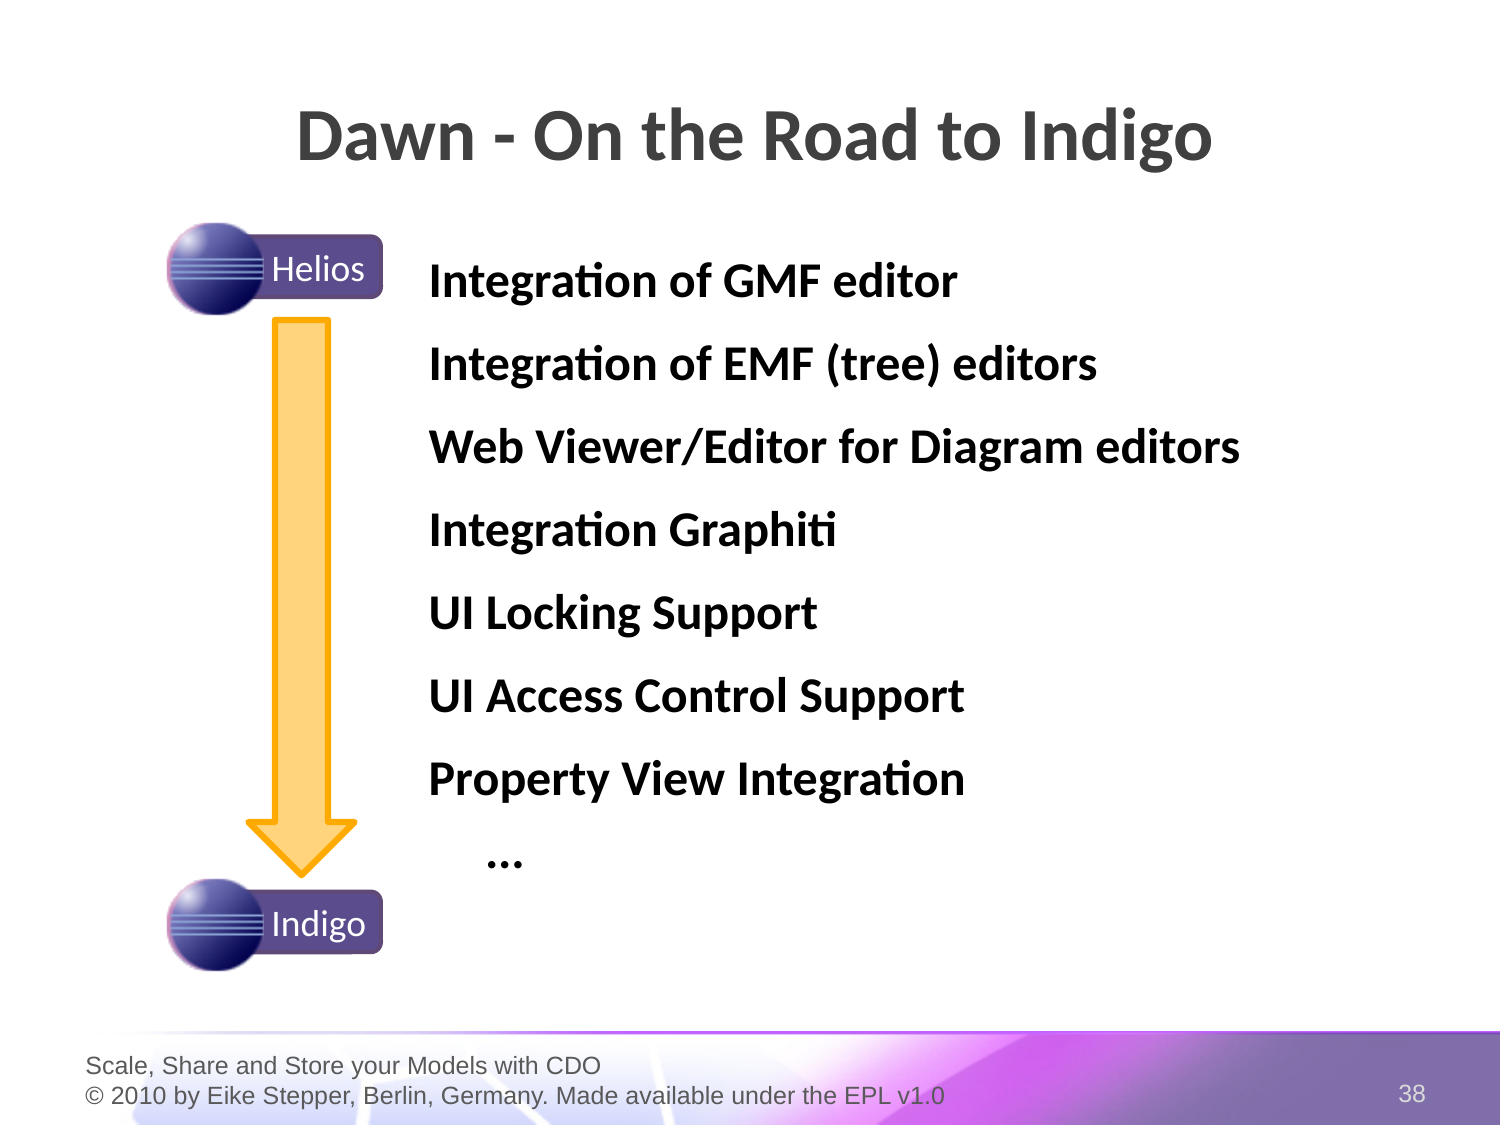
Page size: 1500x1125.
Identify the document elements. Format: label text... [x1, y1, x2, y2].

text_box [165, 874, 383, 976]
picture [0, 1031, 1500, 1125]
list Integration of GMF editor Integration of EMF (tree) editors Web Viewer/Editor for Diagram editors Integration Graphiti UI Locking Support UI Access Control Support Property View Integration ... [413, 227, 1276, 978]
text_box [246, 327, 357, 873]
text_box Dawn - On the Road to Indigo [5, 78, 1500, 183]
slide_number 38 [1335, 1062, 1442, 1123]
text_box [165, 219, 382, 321]
footer Scale, Share and Store your Models with CDO © 2010 by Eike Stepper, Berlin, Germany. Made available under the EPL v1.0 [70, 1049, 1325, 1110]
